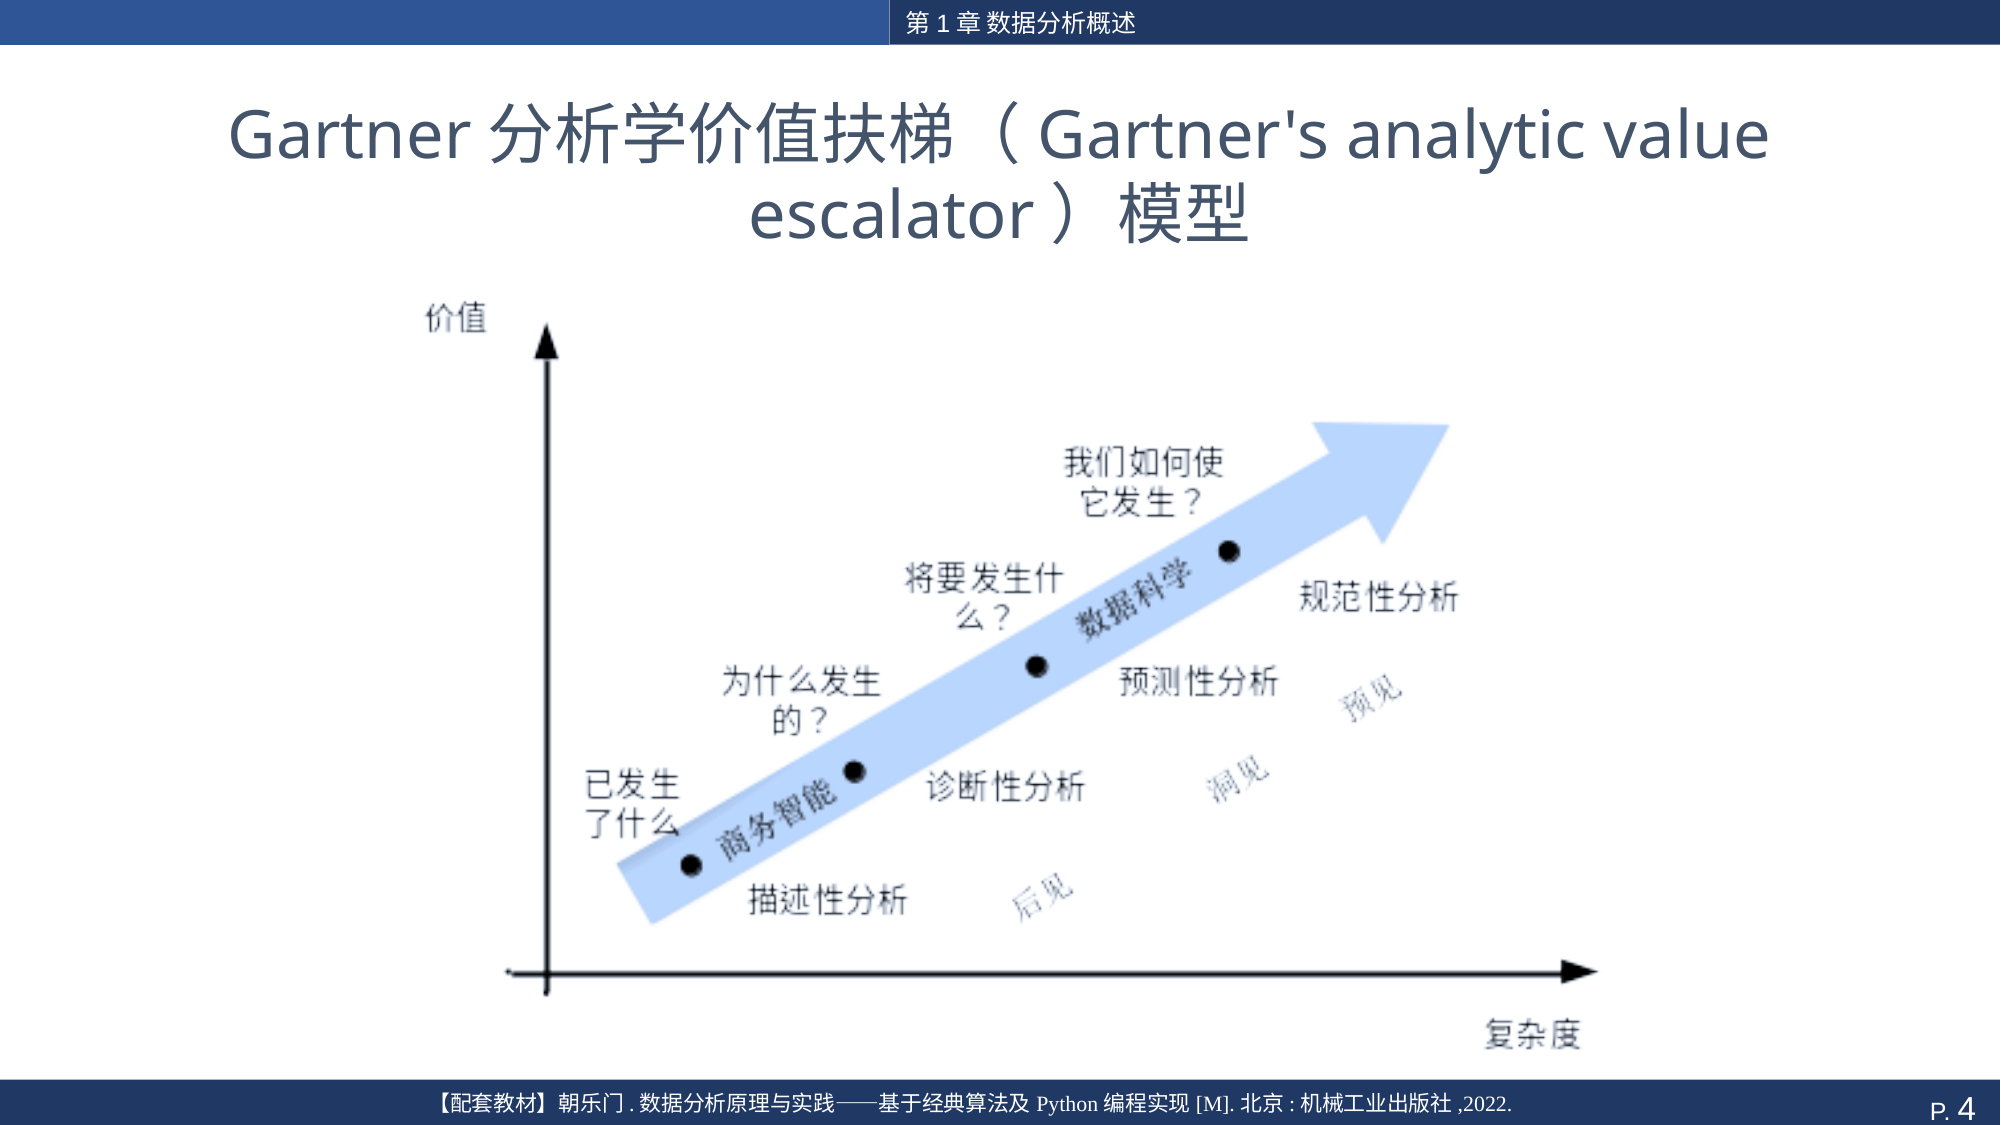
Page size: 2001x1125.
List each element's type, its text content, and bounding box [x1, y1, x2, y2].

picture [385, 278, 1641, 1066]
list 第1章 数据分析概述 [890, 0, 1828, 43]
title Gartner分析学价值扶梯（Gartner's analytic value escalator）模型 [65, 103, 1935, 240]
